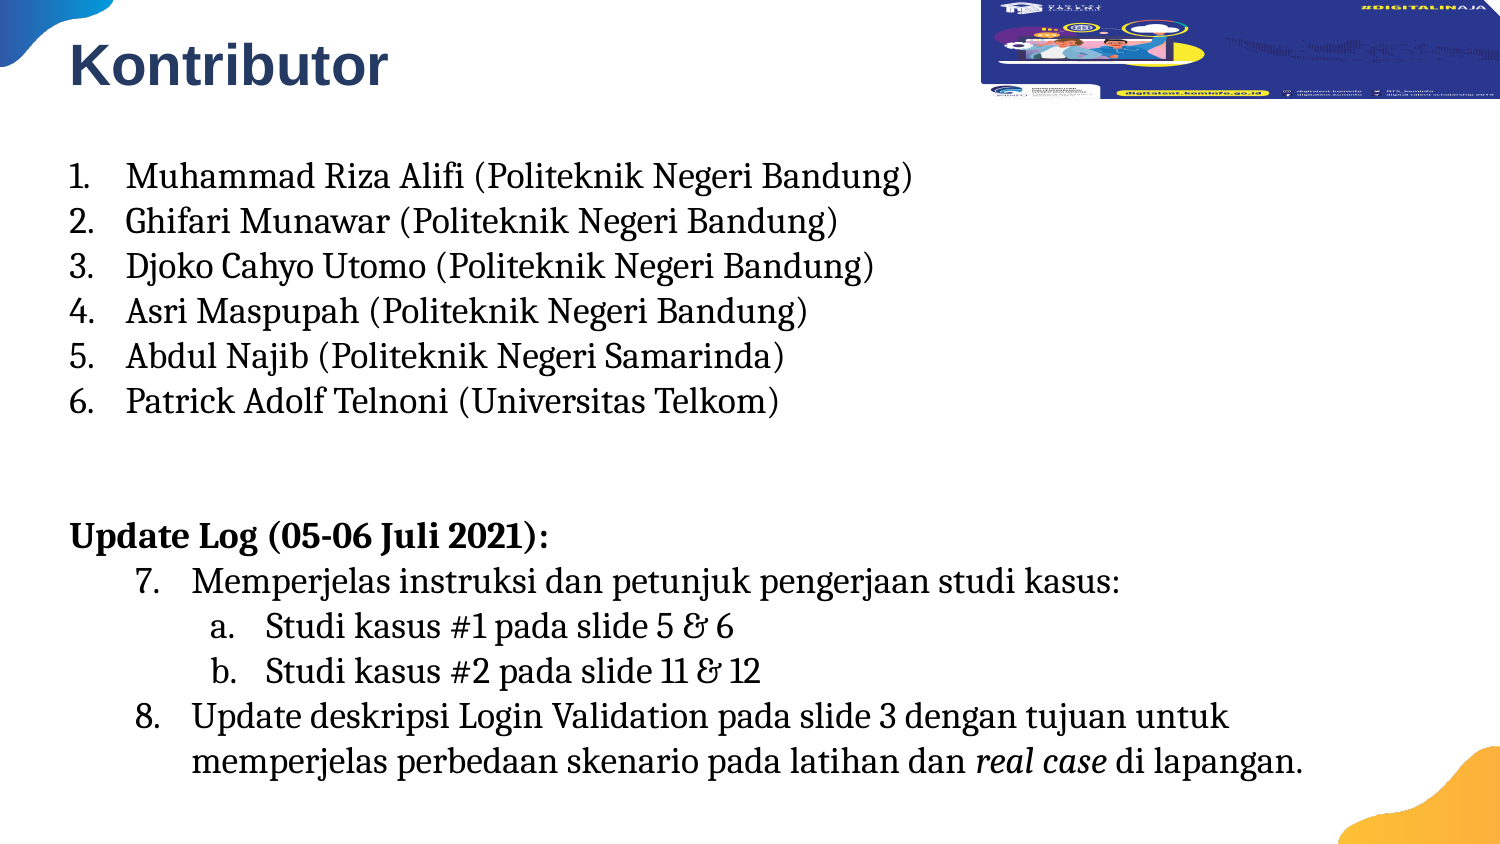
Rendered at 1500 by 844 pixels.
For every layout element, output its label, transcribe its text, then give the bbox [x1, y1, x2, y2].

picture [1335, 738, 1500, 844]
text_box Muhammad Riza Alifi (Politeknik Negeri Bandung) Ghifari Munawar (Politeknik Negeri Bandung) Djoko Cahyo Utomo (Politeknik Negeri Bandung) Asri Maspupah (Politeknik Negeri Bandung) Abdul Najib (Politeknik Negeri Samarinda) Patrick Adolf Telnoni (Universitas Telkom) Update Log (05-06 Juli 2021): Memperjelas instruksi dan petunjuk pengerjaan studi kasus: Studi kasus #1 pada slide 5 & 6 Studi kasus #2 pada slide 11 & 12 Update deskripsi Login Validation pada slide 3 dengan tujuan untuk memperjelas perbedaan skenario pada latihan dan real case di lapangan. [54, 143, 1443, 814]
text_box Kontributor [54, 19, 978, 106]
picture [980, 0, 1500, 100]
picture [0, 0, 115, 73]
